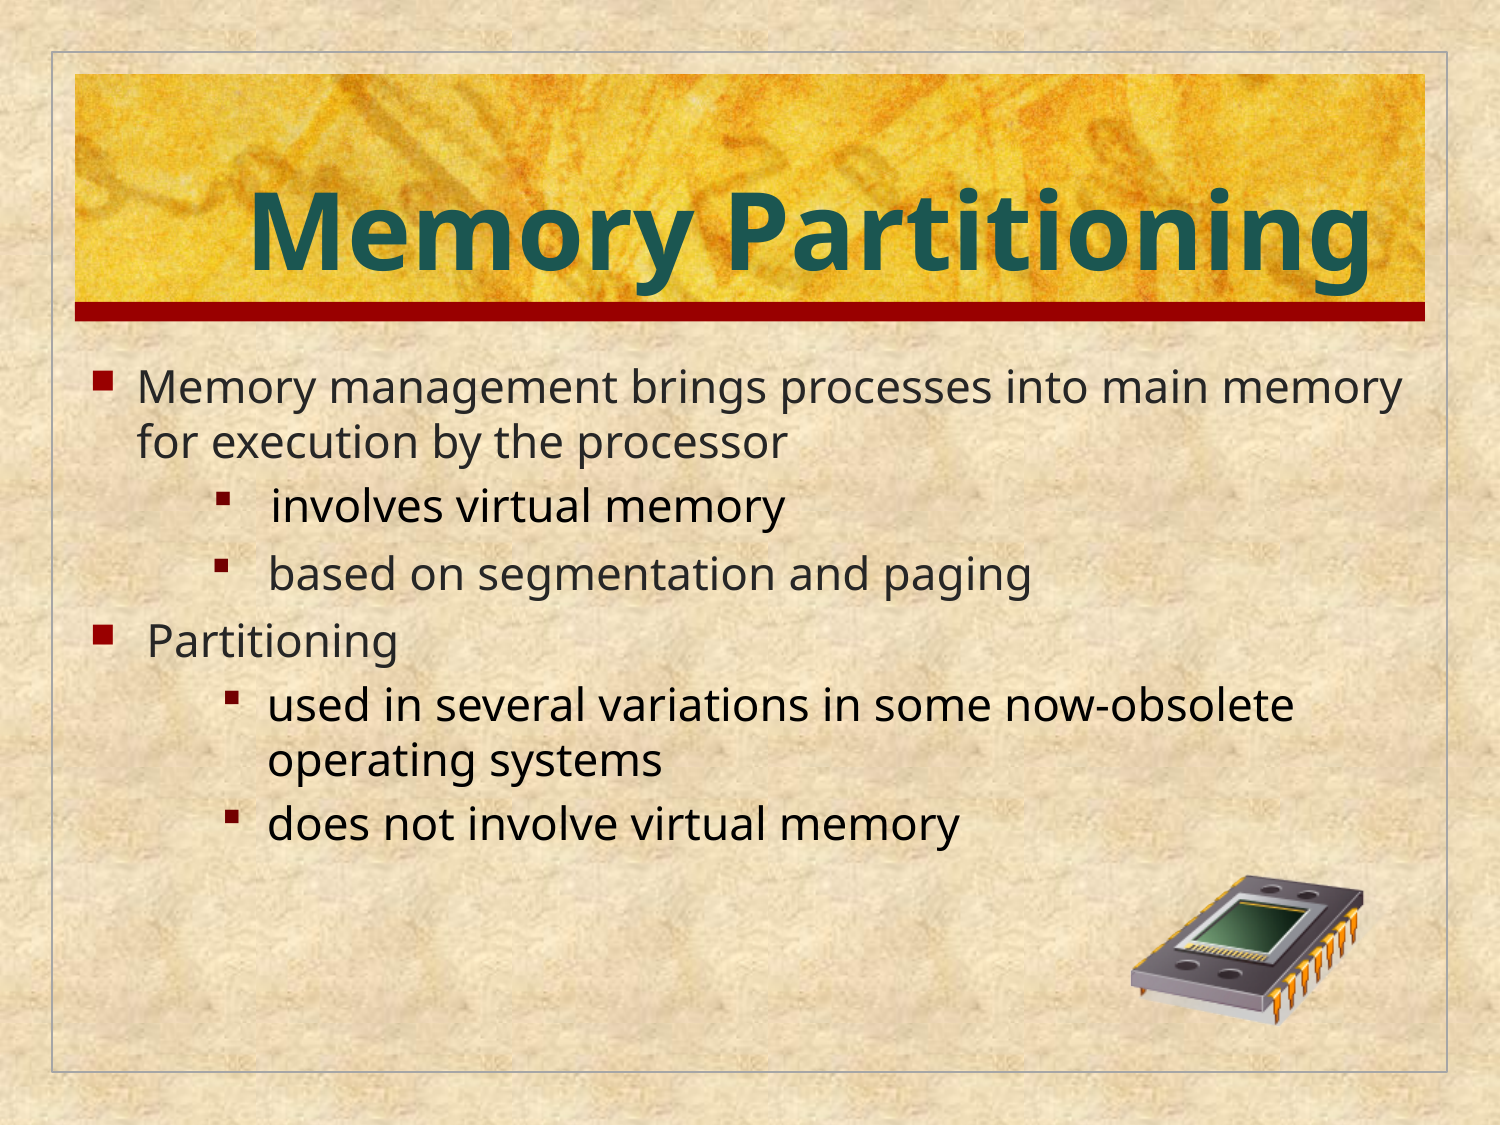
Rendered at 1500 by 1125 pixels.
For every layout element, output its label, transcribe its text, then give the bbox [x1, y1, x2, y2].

picture [1124, 799, 1391, 1066]
list Memory management brings processes into main memory for execution by the processor involves virtual memory based on segmentation and paging Partitioning used in several variations in some now-obsolete operating systems does not involve virtual memory [75, 350, 1450, 1125]
picture [0, 0, 1500, 1125]
title Memory Partitioning [108, 74, 1392, 292]
picture [53, 53, 1446, 1071]
